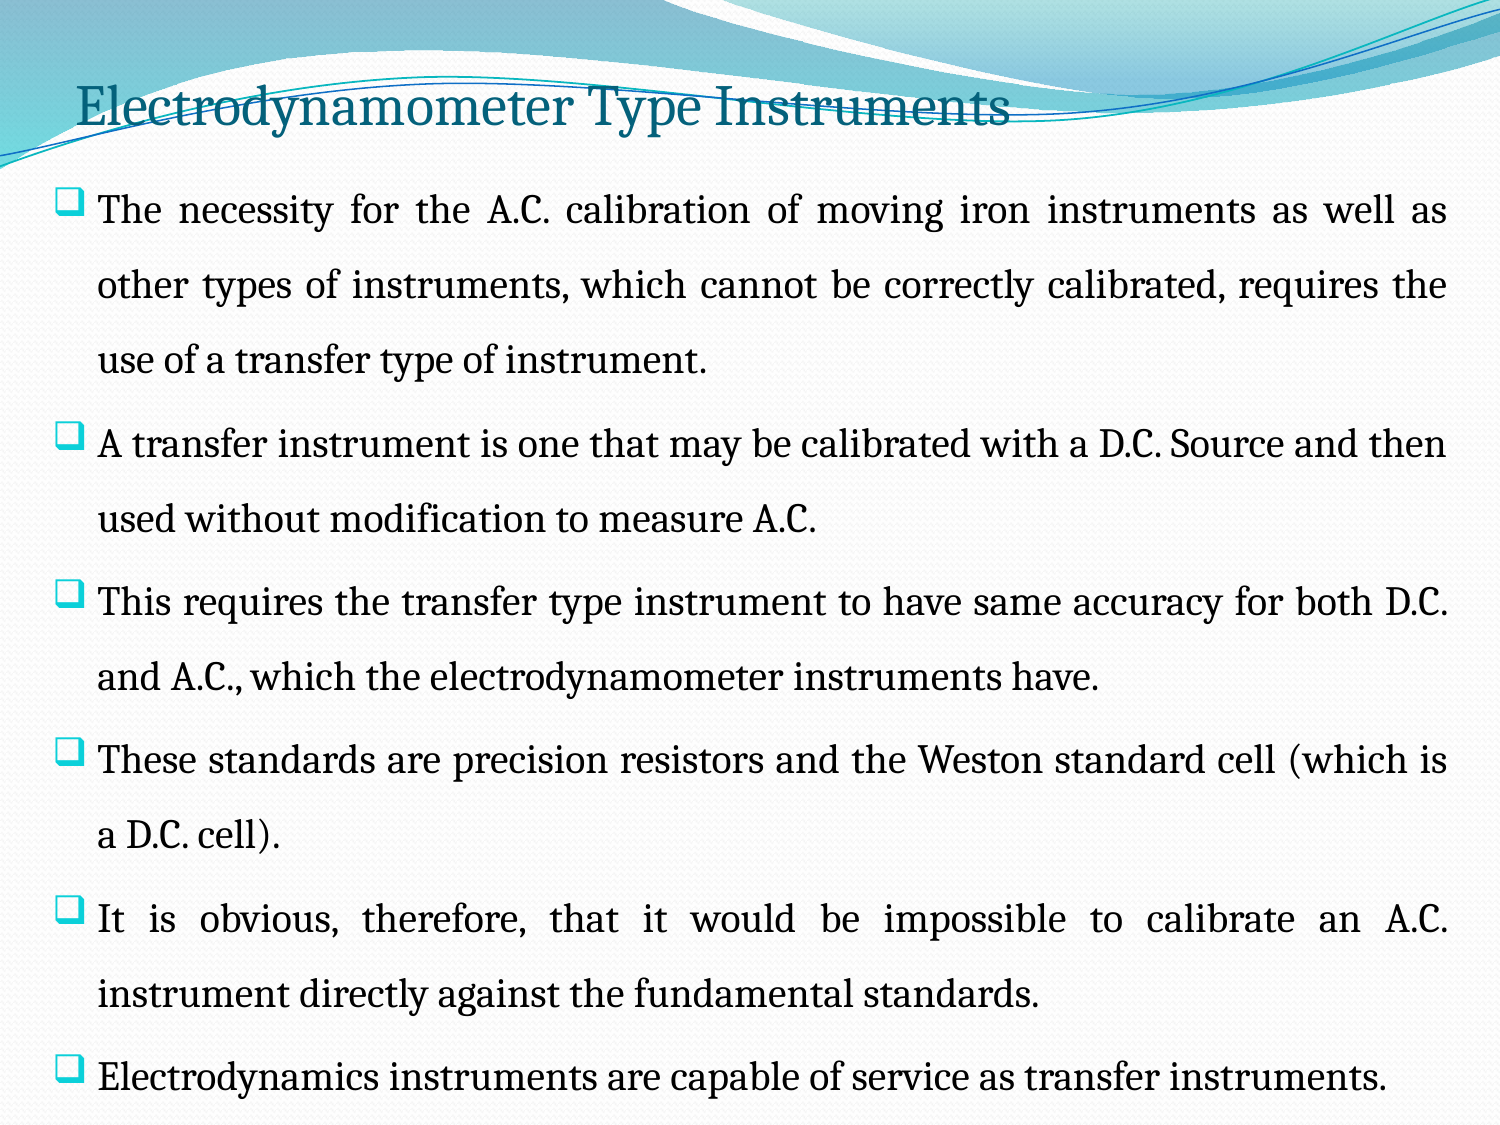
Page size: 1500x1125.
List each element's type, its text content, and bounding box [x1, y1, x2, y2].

list The necessity for the A.C. calibration of moving iron instruments as well as other types of instruments, which cannot be correctly calibrated, requires the use of a transfer type of instrument. A transfer instrument is one that may be calibrated with a D.C. Source and then used without modification to measure A.C. This requires the transfer type instrument to have same accuracy for both D.C. and A.C., which the electrodynamometer instruments have. These standards are precision resistors and the Weston standard cell (which is a D.C. cell). It is obvious, therefore, that it would be impossible to calibrate an A.C. instrument directly against the fundamental standards. Electrodynamics instruments are capable of service as transfer instruments. [37, 149, 1463, 1100]
title Electrodynamometer Type Instruments [75, 50, 1425, 138]
